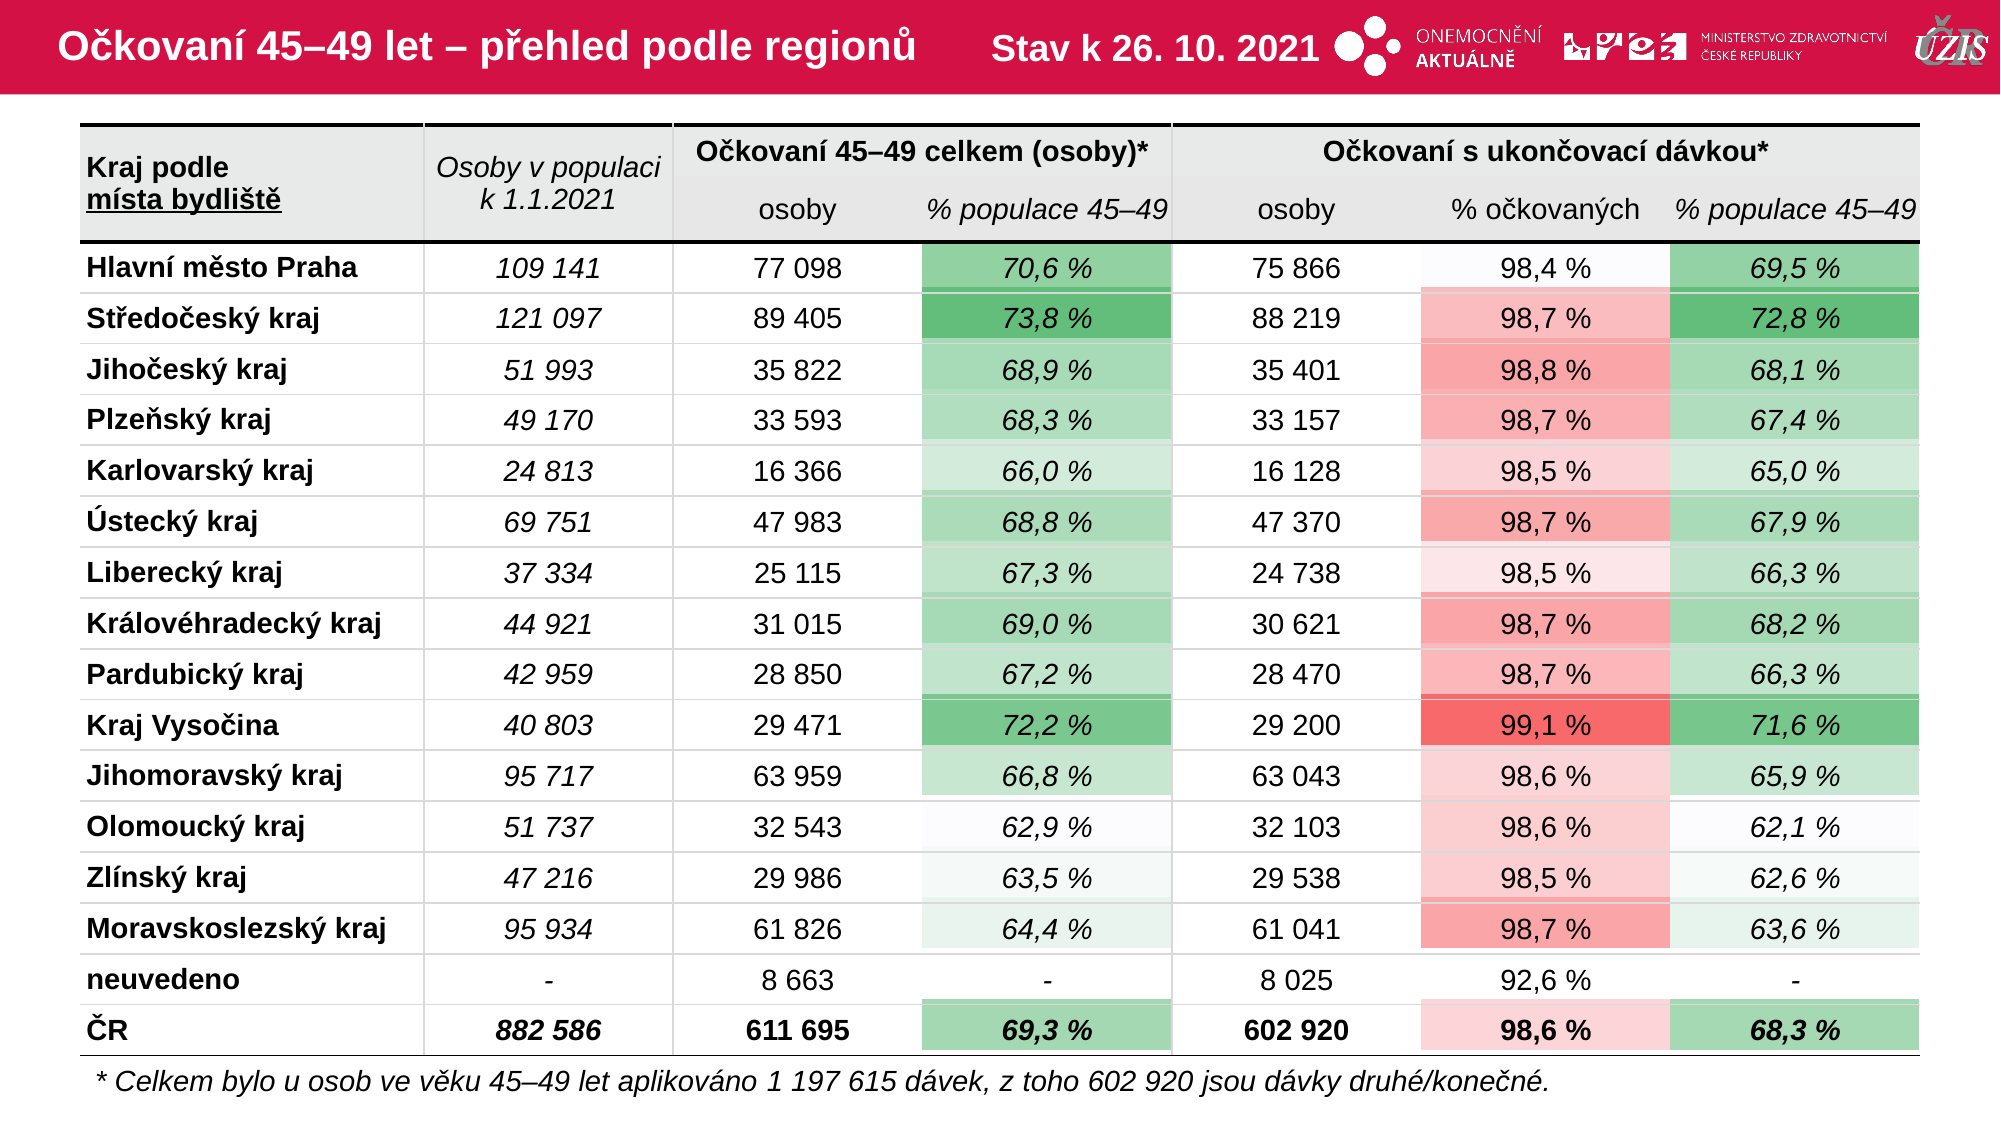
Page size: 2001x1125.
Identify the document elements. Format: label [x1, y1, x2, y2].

table_cell [1173, 344, 1920, 394]
text_box [976, 16, 1421, 77]
table_cell [80, 650, 423, 699]
table_cell [425, 344, 672, 394]
picture [1915, 15, 1989, 66]
table_cell [674, 1005, 1171, 1055]
table_cell [1173, 751, 1920, 800]
table_cell [425, 497, 672, 546]
table_cell [1173, 446, 1920, 495]
table_cell [80, 599, 423, 648]
table_cell [425, 294, 672, 343]
table_cell [80, 904, 423, 953]
table_cell [674, 904, 1171, 953]
table_cell [674, 650, 1171, 699]
table_cell [674, 599, 1171, 648]
table_cell [80, 1005, 423, 1055]
table_cell [1173, 497, 1920, 546]
table_cell [1173, 599, 1920, 648]
table_cell [80, 802, 423, 851]
table_cell [674, 244, 1171, 292]
table_cell [80, 344, 423, 394]
table_cell [80, 751, 423, 800]
table_cell [425, 904, 672, 953]
picture [1563, 31, 1888, 60]
table_cell [674, 700, 1171, 749]
table_cell [674, 294, 1171, 343]
text_box [80, 1055, 1871, 1105]
table_cell [425, 751, 672, 800]
table_cell [425, 700, 672, 749]
table_header [425, 127, 672, 240]
title [42, 0, 1262, 95]
table_cell [425, 599, 672, 648]
table_cell [674, 446, 1171, 495]
table_cell [1173, 548, 1920, 597]
table_cell [80, 955, 423, 1004]
table_header [1173, 127, 1920, 176]
table_cell [674, 955, 1171, 1004]
table_cell [1173, 294, 1920, 343]
table_cell [425, 955, 672, 1004]
table_cell [1173, 1005, 1920, 1055]
table_cell [1173, 904, 1920, 953]
table_cell [1173, 802, 1920, 851]
table_cell [425, 244, 672, 292]
table_cell [80, 700, 423, 749]
table_cell [425, 650, 672, 699]
table_cell [80, 244, 423, 292]
table_cell [80, 497, 423, 546]
table_cell [425, 802, 672, 851]
table_cell [1173, 395, 1920, 444]
table_cell [674, 853, 1171, 902]
table_cell [425, 548, 672, 597]
table_cell [674, 497, 1171, 546]
table_cell [80, 853, 423, 902]
table_cell [425, 1005, 672, 1055]
table_cell [674, 176, 1171, 240]
table_cell [425, 395, 672, 444]
table_cell [80, 548, 423, 597]
table_cell [425, 446, 672, 495]
table_cell [1173, 650, 1920, 699]
table_cell [1173, 700, 1920, 749]
table_cell [425, 853, 672, 902]
picture [1421, 16, 1542, 76]
table_cell [1173, 955, 1920, 1004]
table_cell [674, 548, 1171, 597]
table_header [674, 127, 1171, 176]
table_cell [80, 446, 423, 495]
table_cell [1173, 176, 1920, 240]
table_cell [1173, 853, 1920, 902]
table_cell [674, 802, 1171, 851]
table_cell [80, 395, 423, 444]
table_cell [674, 751, 1171, 800]
table_cell [80, 294, 423, 343]
table_cell [1173, 244, 1920, 292]
table_header [80, 127, 423, 240]
table_cell [674, 344, 1171, 394]
table_cell [674, 395, 1171, 444]
